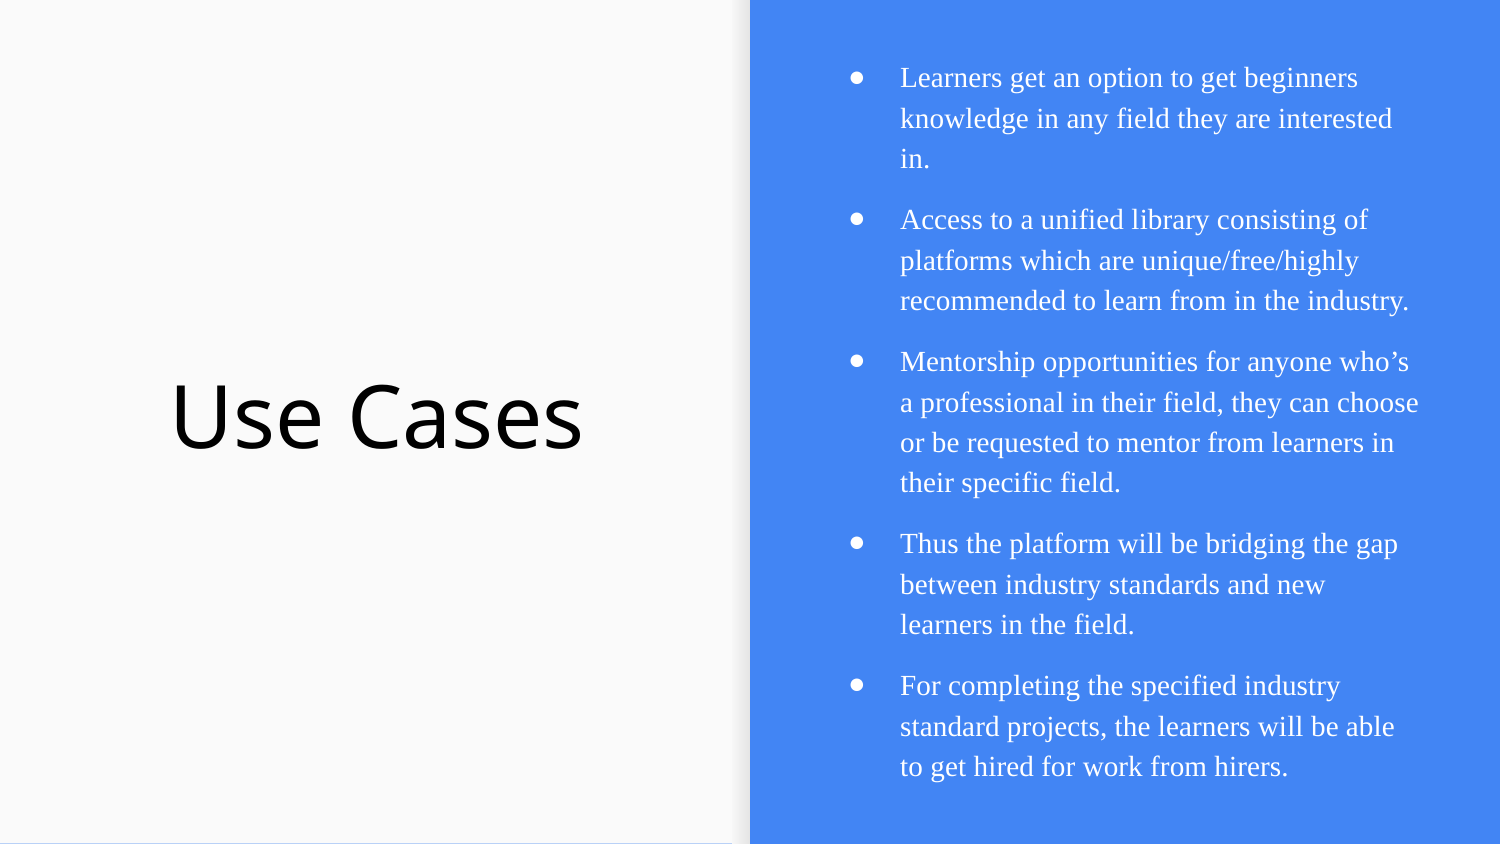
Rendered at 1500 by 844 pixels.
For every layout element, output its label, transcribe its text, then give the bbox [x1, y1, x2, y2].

list Learners get an option to get beginners knowledge in any field they are interested in. Access to a unified library consisting of platforms which are unique/free/highly recommended to learn from in the industry. Mentorship opportunities for anyone who’s a professional in their field, they can choose or be requested to mentor from learners in their specific field. Thus the platform will be bridging the gap between industry standards and new learners in the field. For completing the specified industry standard projects, the learners will be able to get hired for work from hirers. [810, 24, 1440, 812]
title Use Cases [45, 341, 709, 482]
